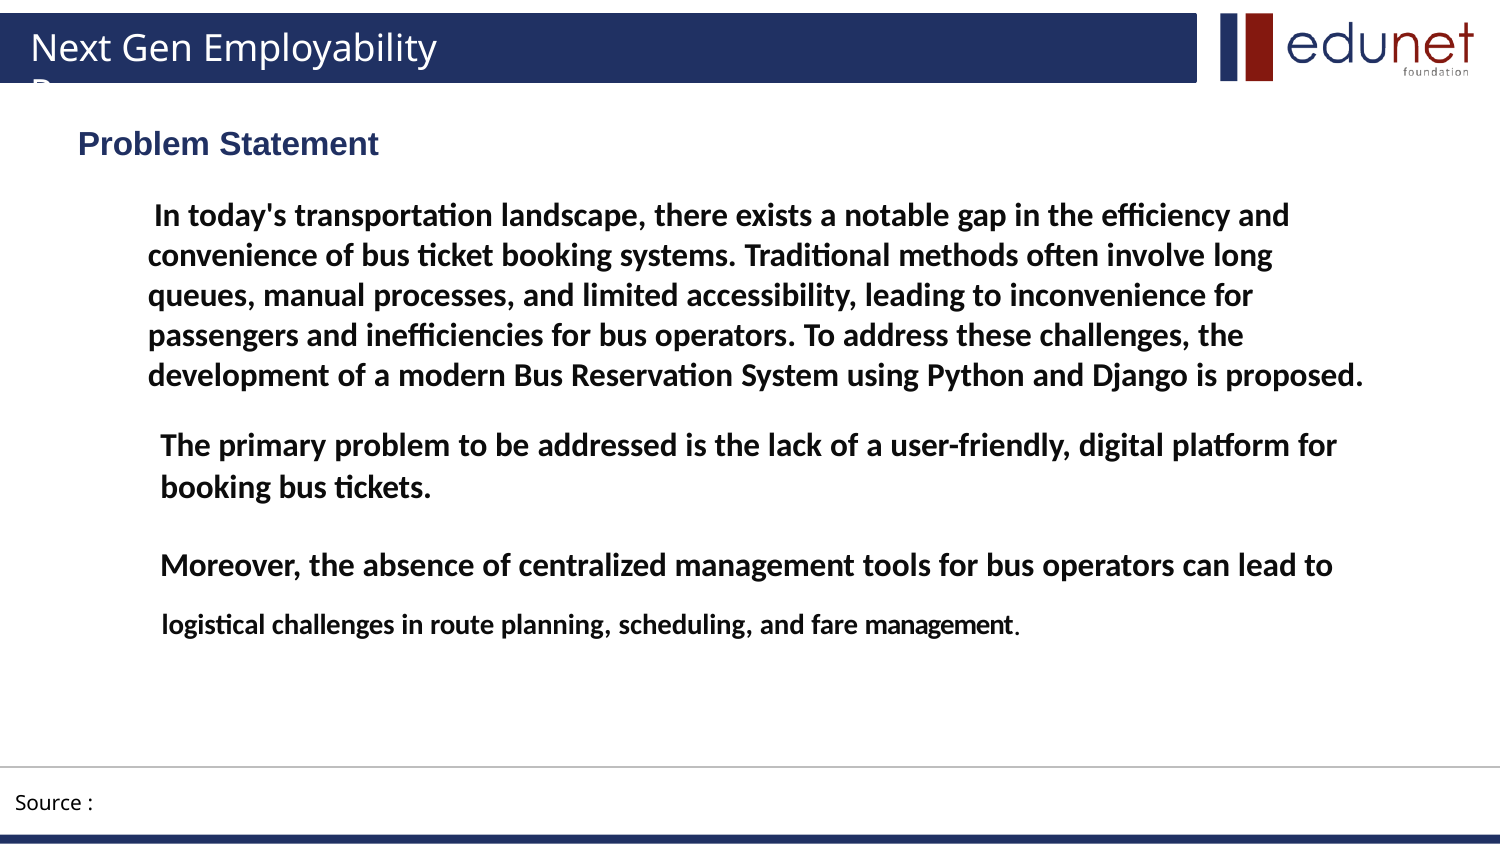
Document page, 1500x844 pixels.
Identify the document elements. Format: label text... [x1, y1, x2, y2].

text_box Source : [12, 789, 94, 815]
text_box Problem Statement In today's transportation landscape, there exists a notable gap in the efficiency and convenience of bus ticket booking systems. Traditional methods often involve long queues, manual processes, and limited accessibility, leading to inconvenience for passengers and inefficiencies for bus operators. To address these challenges, the development of a modern Bus Reservation System using Python and Django is proposed. The primary problem to be addressed is the lack of a user-friendly, digital platform for booking bus tickets. Moreover, the absence of centralized management tools for bus operators can lead to logistical challenges in route planning, scheduling, and fare management. [75, 119, 1378, 646]
picture [1287, 21, 1474, 76]
title Next Gen Employability Program [28, 21, 576, 165]
